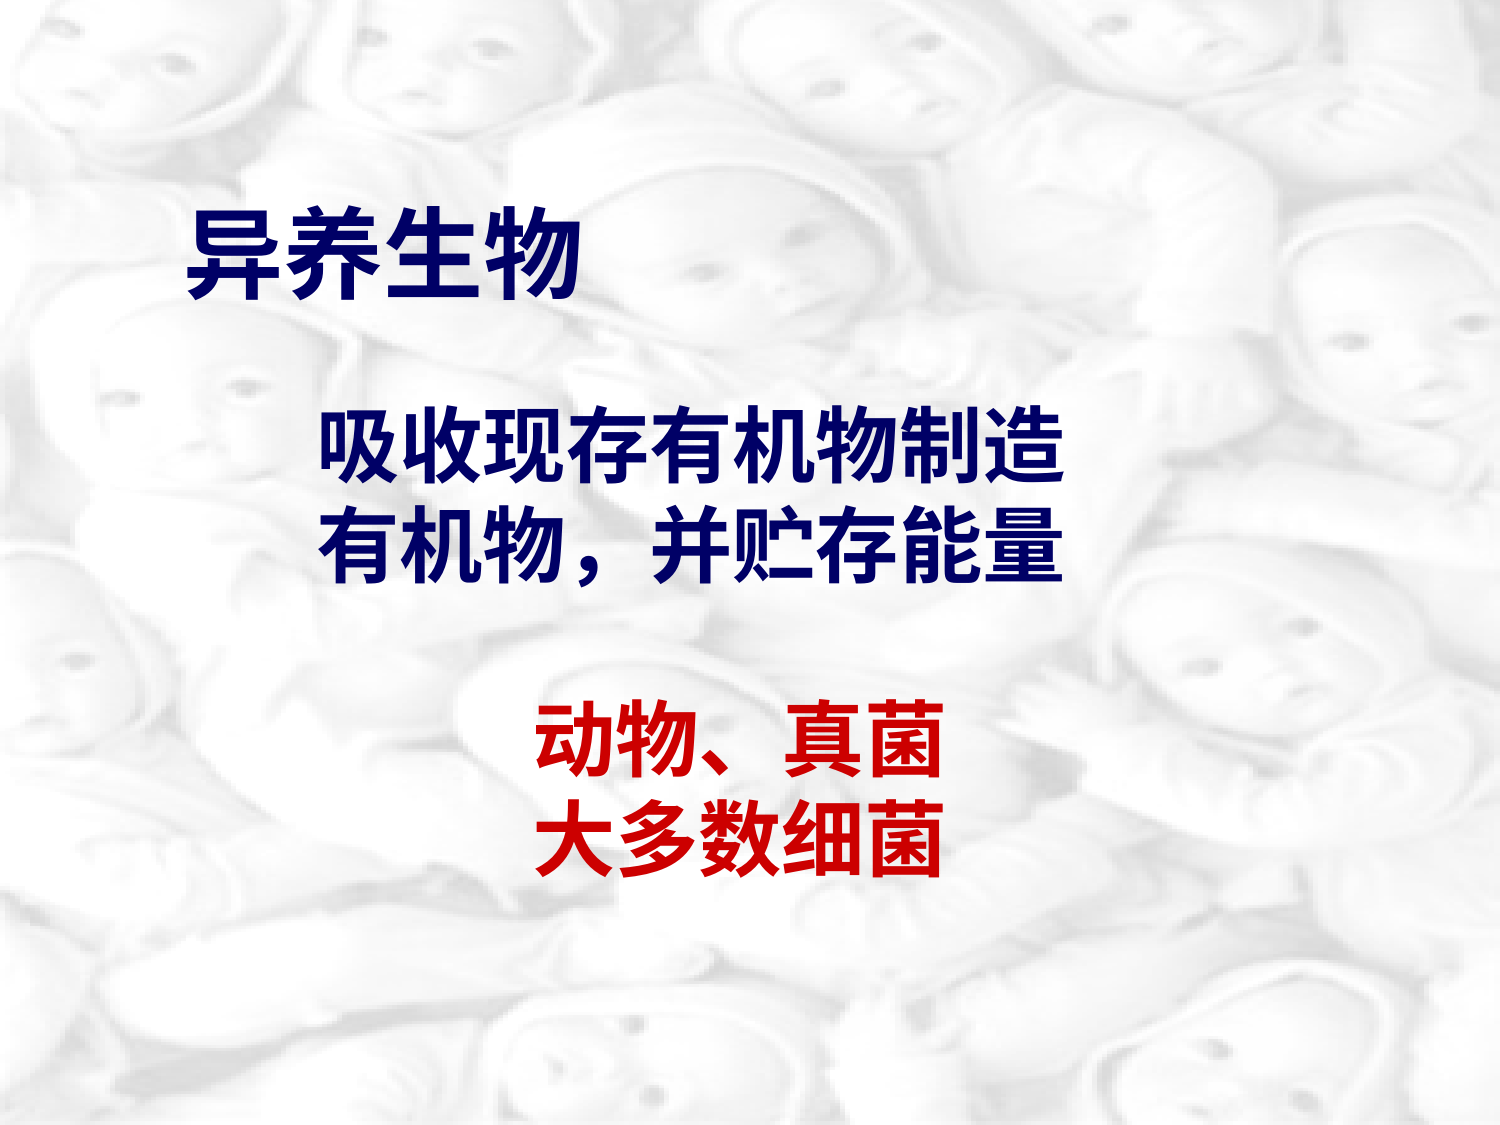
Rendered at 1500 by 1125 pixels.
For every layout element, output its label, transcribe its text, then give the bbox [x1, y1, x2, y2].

text_box 吸收现存有机物制造有机物，并贮存能量 [277, 385, 1105, 601]
text_box 动物、真菌大多数细菌 [492, 679, 989, 895]
text_box 异养生物 [123, 184, 644, 320]
